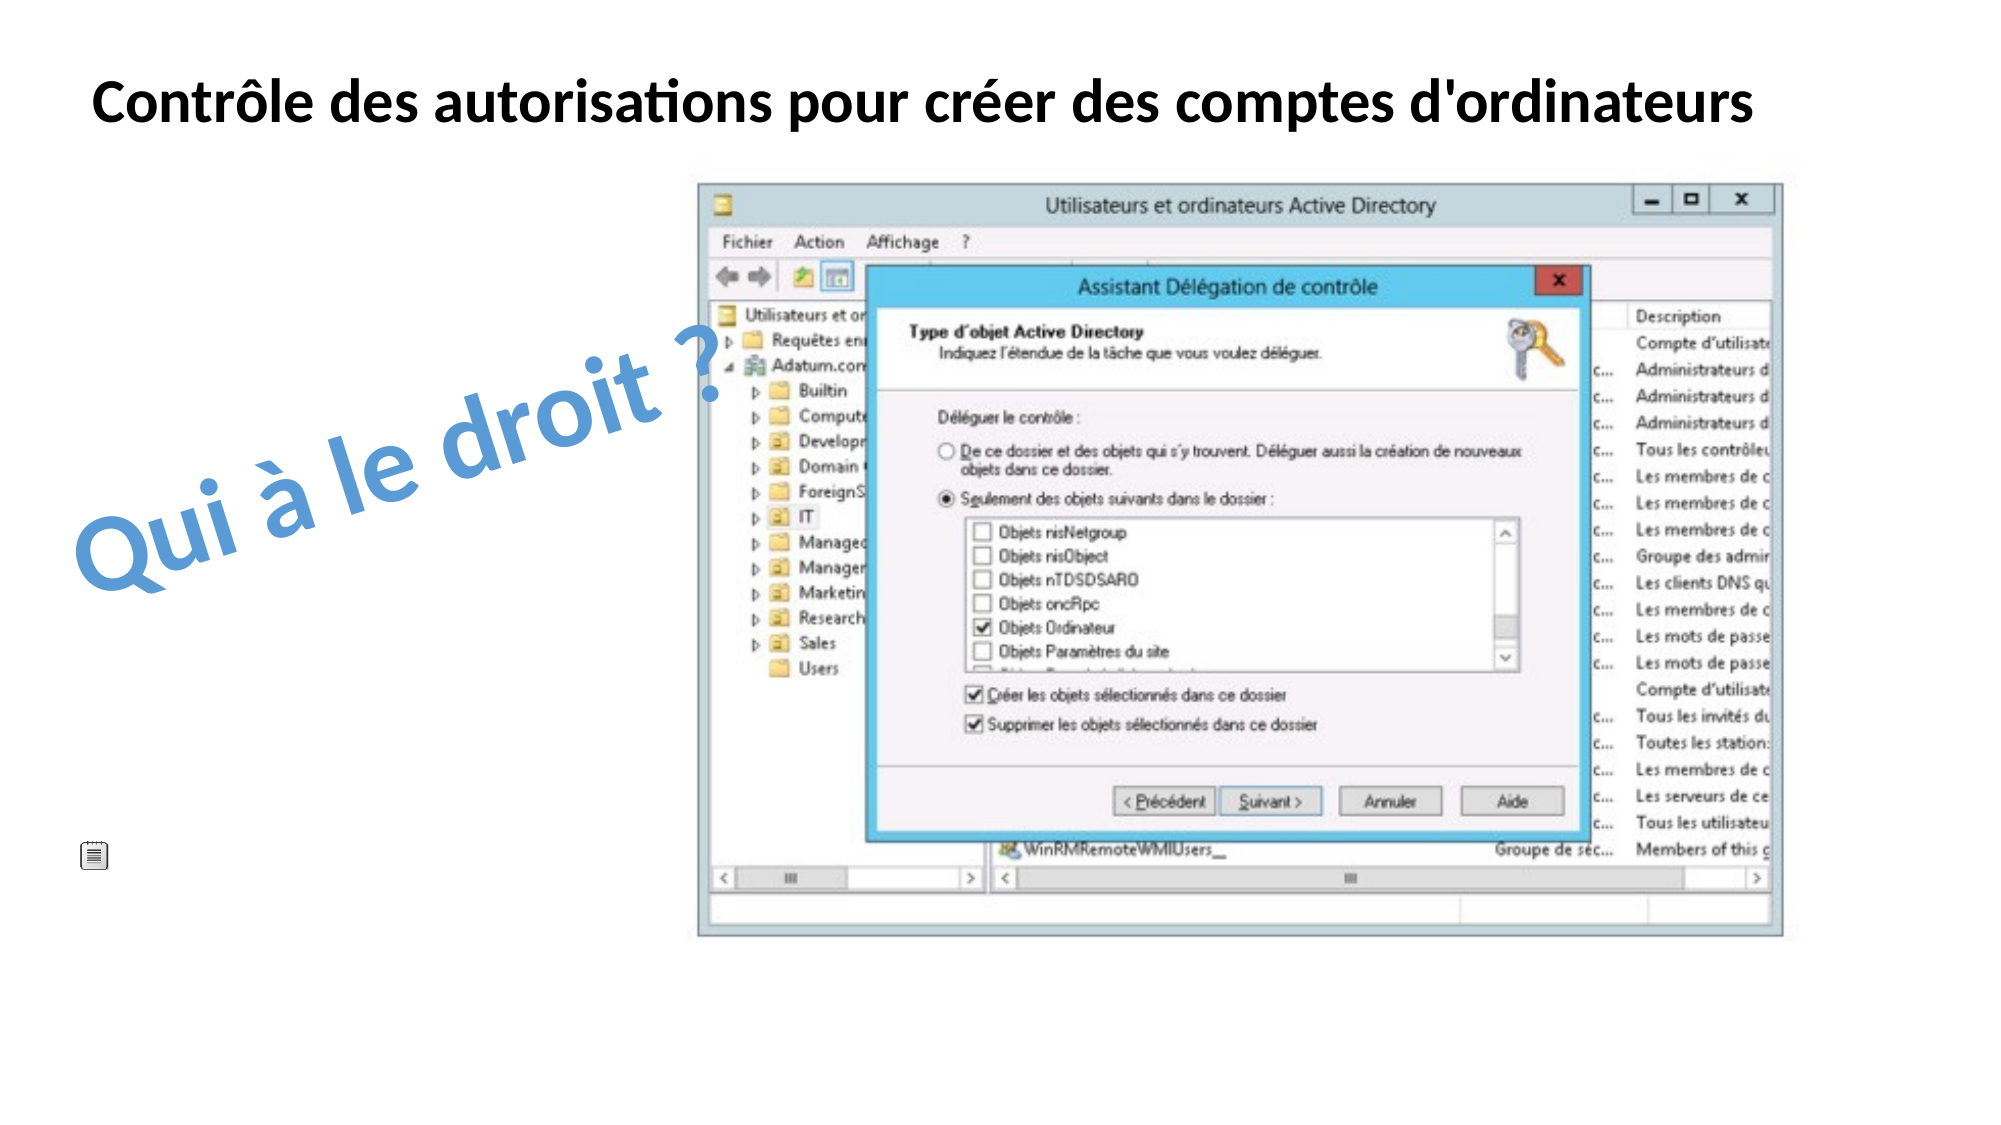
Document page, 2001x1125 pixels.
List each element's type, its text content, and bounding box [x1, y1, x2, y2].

picture [557, 157, 1925, 1070]
text_box Qui à le droit ? [36, 324, 557, 634]
picture [80, 841, 109, 870]
text_box Contrôle des autorisations pour créer des comptes d'ordinateurs [77, 52, 1772, 142]
